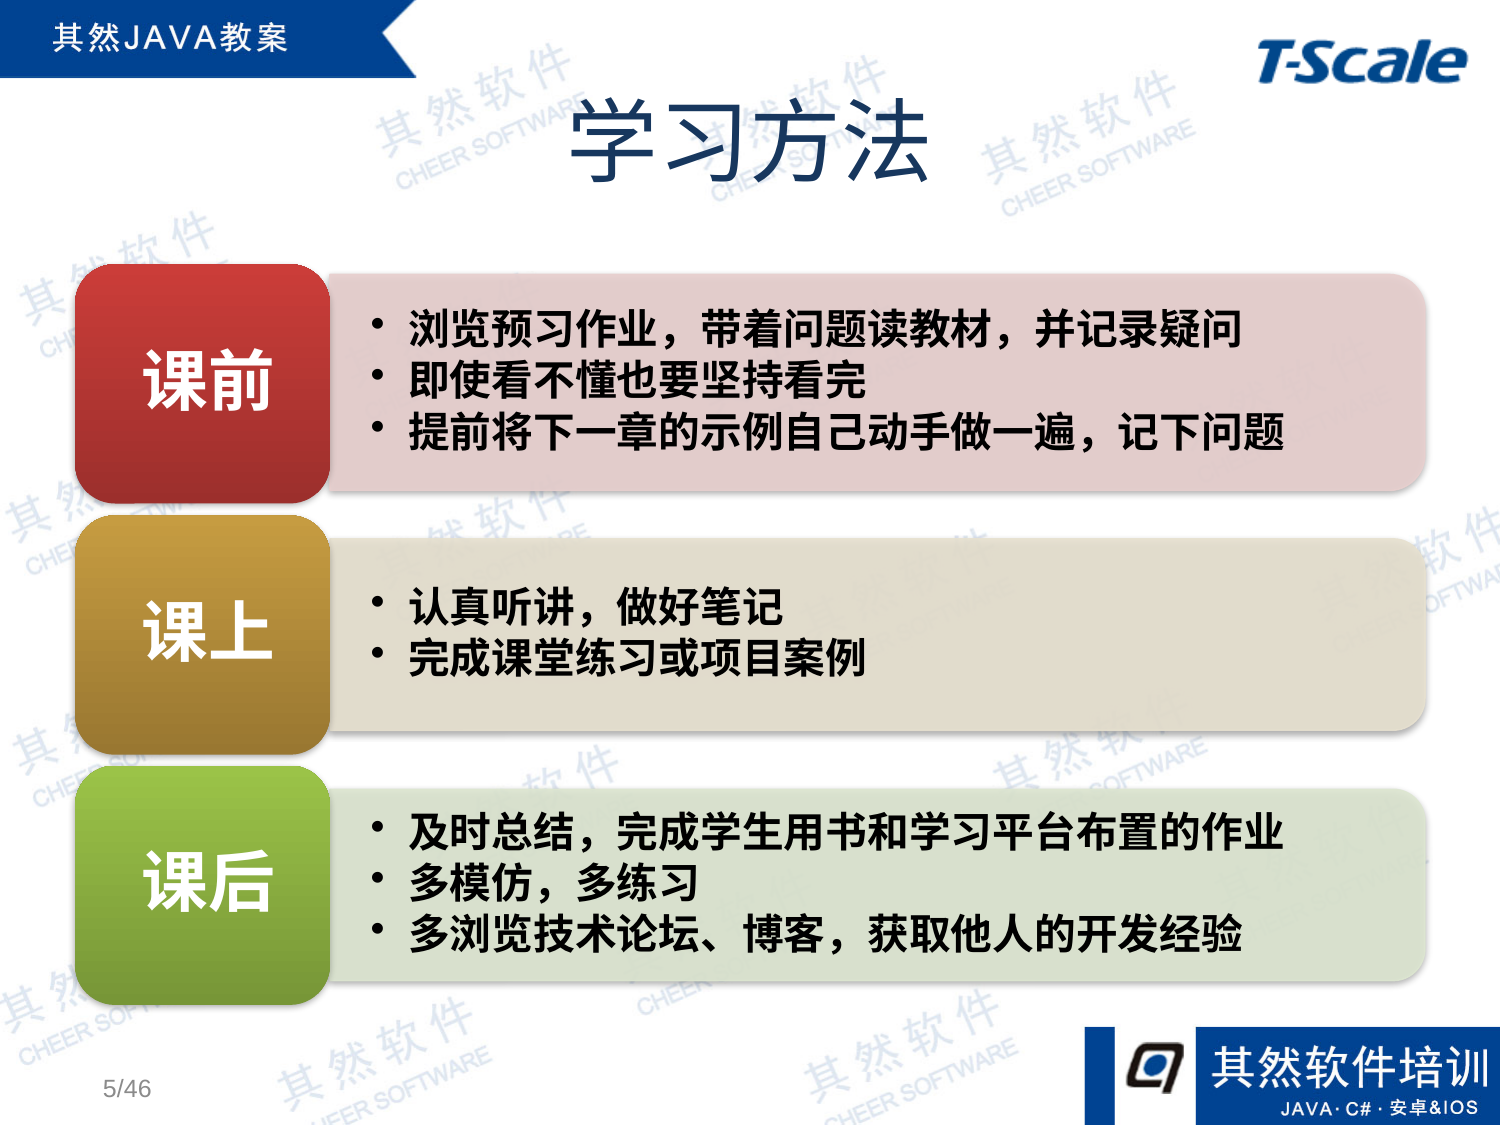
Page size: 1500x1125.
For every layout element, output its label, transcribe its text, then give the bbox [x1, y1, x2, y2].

picture [0, 0, 1500, 1125]
slide_number 5/46 [0, 1057, 167, 1118]
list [74, 262, 1426, 1006]
title 学习方法 [75, 45, 1425, 233]
